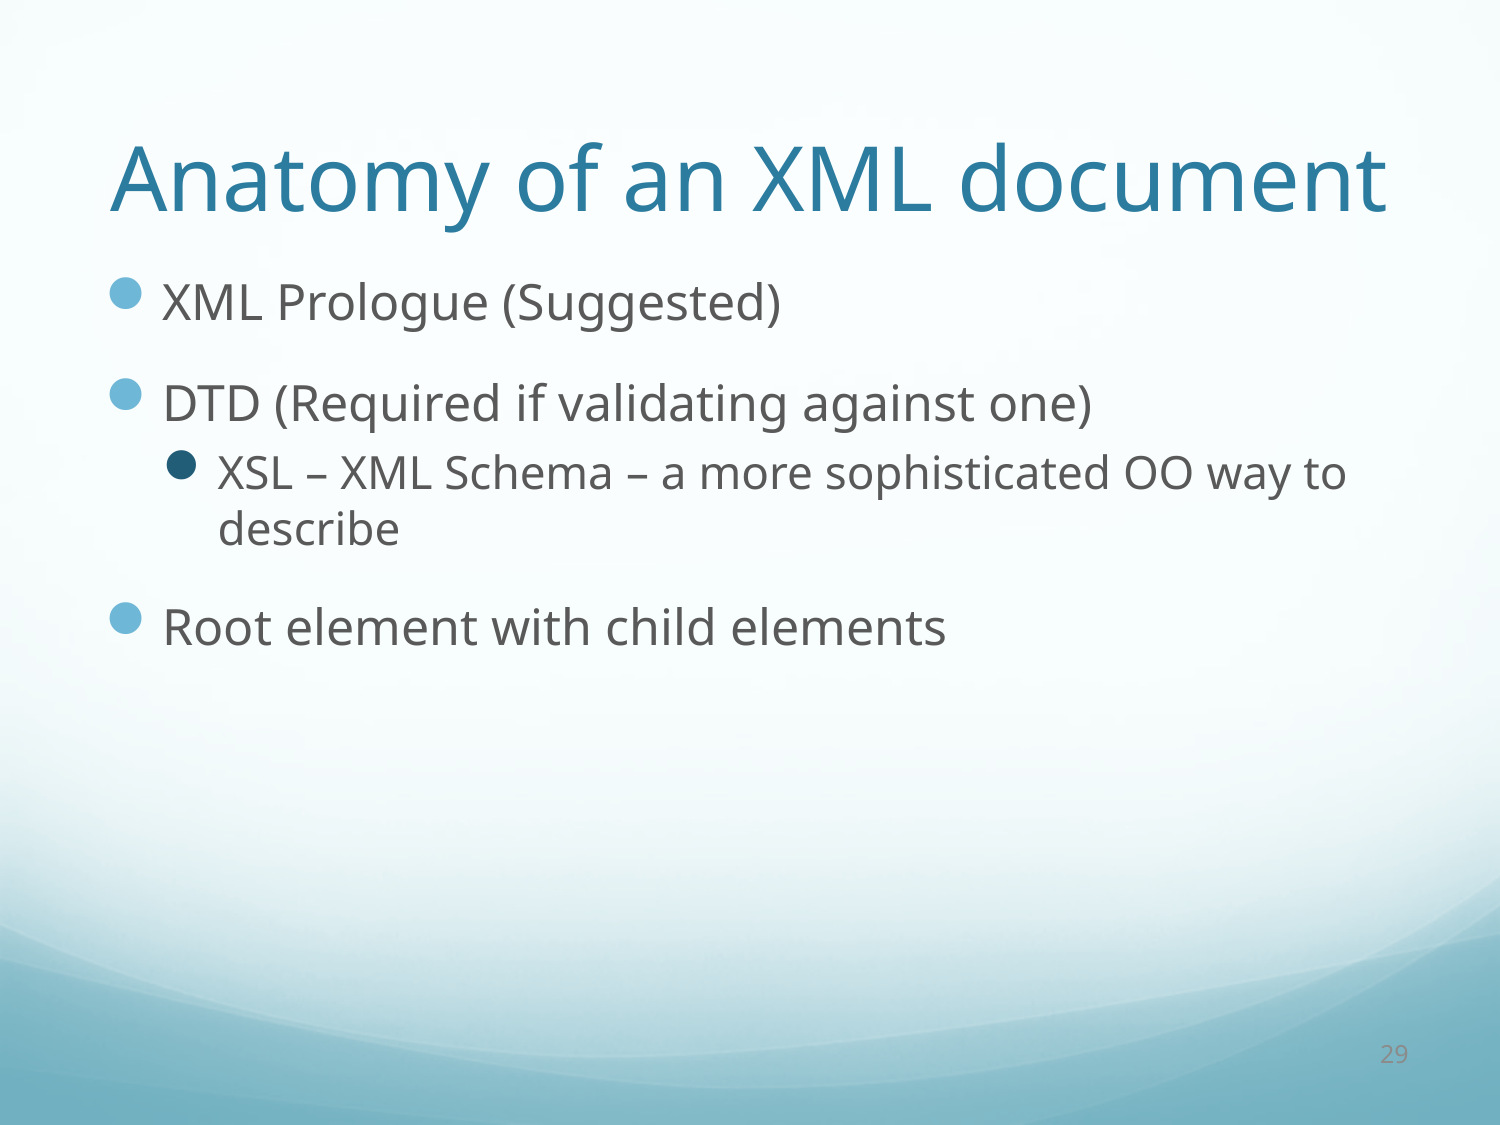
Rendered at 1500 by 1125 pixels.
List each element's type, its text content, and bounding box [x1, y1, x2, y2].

title Anatomy of an XML document [90, 17, 1410, 237]
list XML Prologue (Suggested) DTD (Required if validating against one) XSL – XML Schema – a more sophisticated OO way to describe Root element with child elements [90, 262, 1410, 975]
slide_number 29 [1300, 1026, 1424, 1086]
